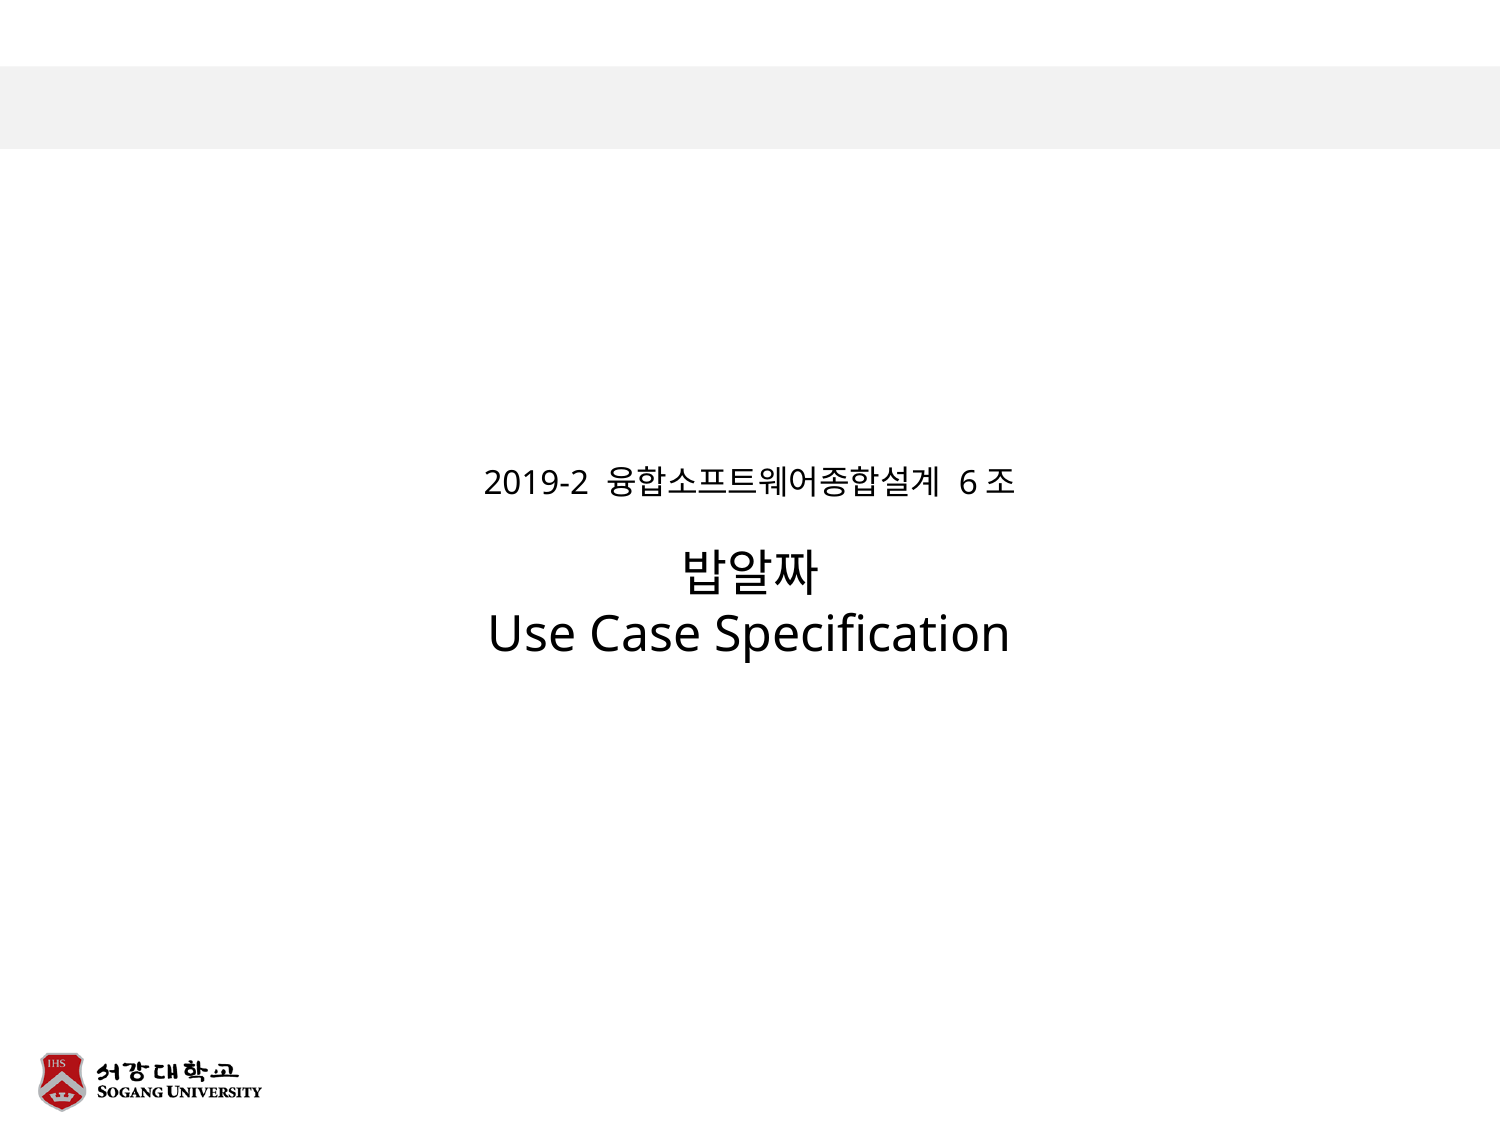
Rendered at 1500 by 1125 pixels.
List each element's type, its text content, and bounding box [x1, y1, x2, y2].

text_box 2019-2 융합소프트웨어종합설계 6조 밥알짜 Use Case Specification [468, 453, 1031, 669]
picture [0, 1031, 294, 1125]
